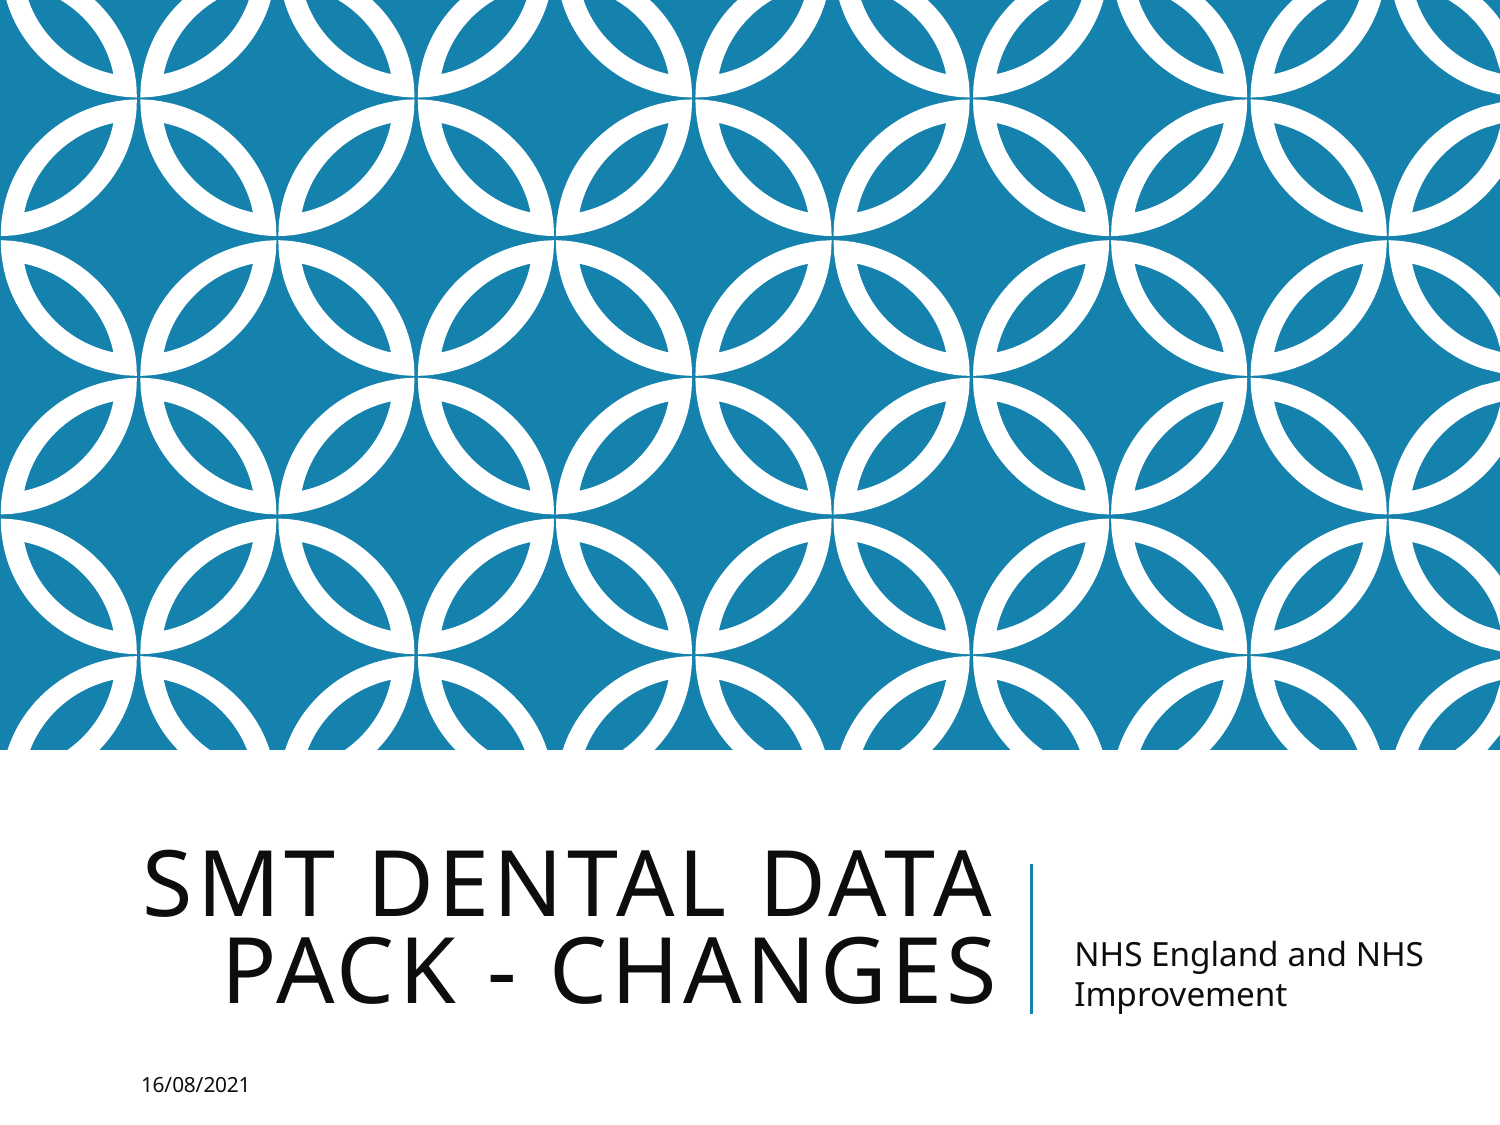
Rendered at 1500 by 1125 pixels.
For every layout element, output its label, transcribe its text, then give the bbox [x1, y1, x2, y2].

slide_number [126, 1061, 392, 1107]
subtitle NHS England and NHS Improvement [1059, 813, 1454, 1054]
title SMT Dental Data Pack - changes [56, 813, 1013, 1054]
